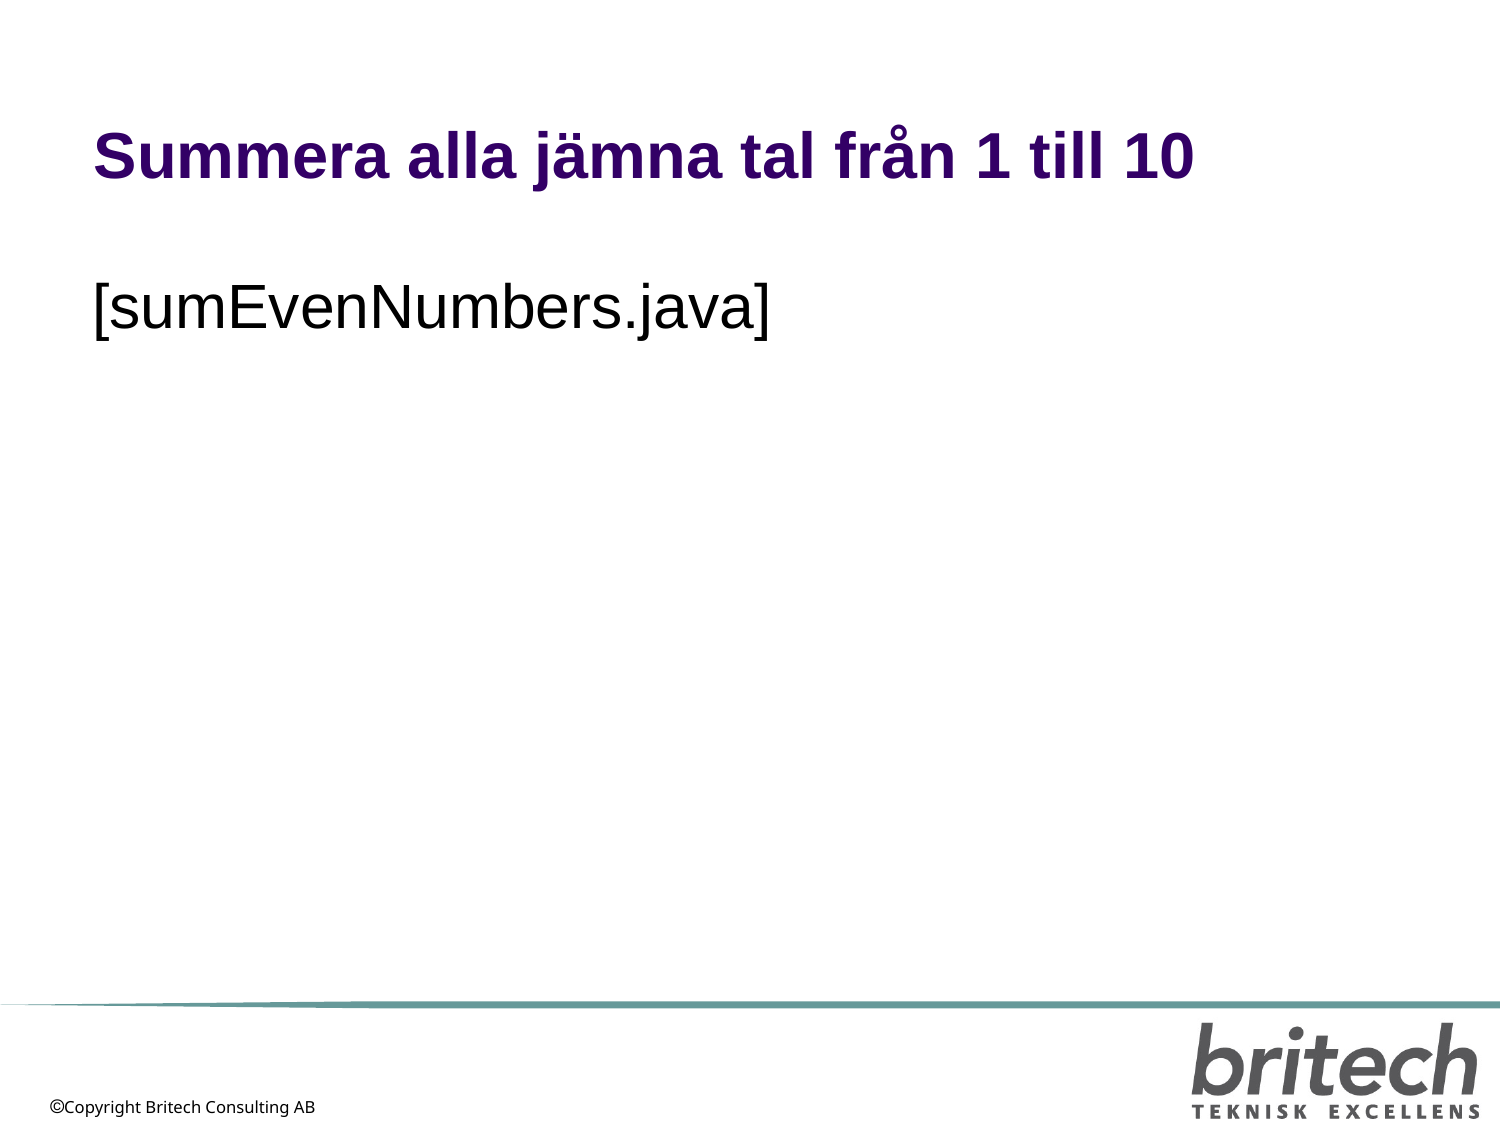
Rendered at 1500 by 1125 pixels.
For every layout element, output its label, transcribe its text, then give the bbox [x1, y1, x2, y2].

list [sumEvenNumbers.java] [76, 258, 1428, 988]
title Summera alla jämna tal från 1 till 10 [78, 57, 1317, 200]
picture [1170, 1012, 1500, 1125]
